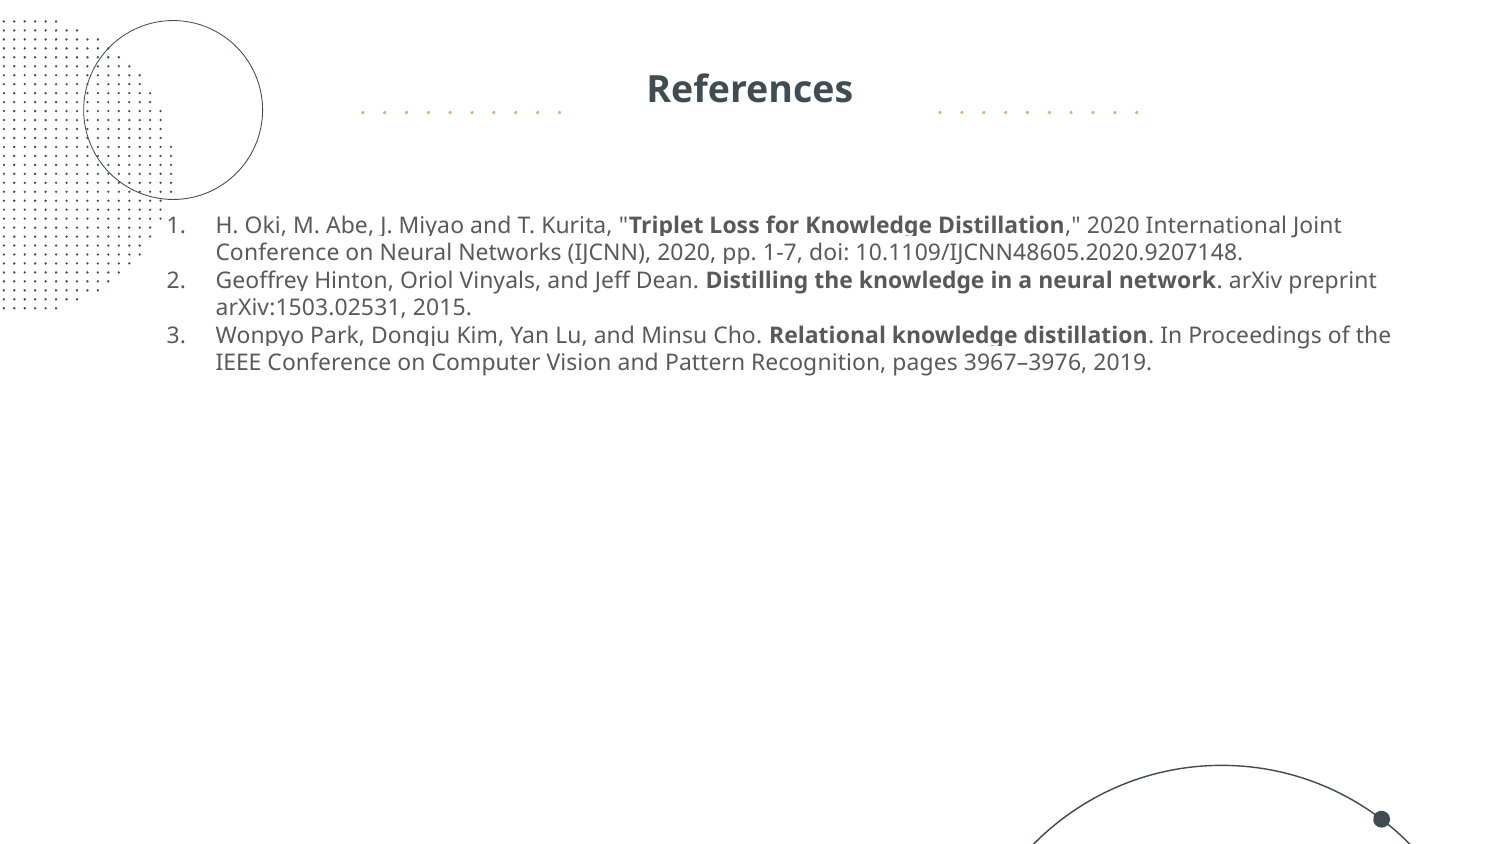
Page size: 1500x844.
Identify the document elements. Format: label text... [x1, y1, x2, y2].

title References [584, 49, 916, 176]
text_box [938, 110, 1140, 115]
list H. Oki, M. Abe, J. Miyao and T. Kurita, "Triplet Loss for Knowledge Distillation," 2020 International Joint Conference on Neural Networks (IJCNN), 2020, pp. 1-7, doi: 10.1109/IJCNN48605.2020.9207148. Geoffrey Hinton, Oriol Vinyals, and Jeff Dean. Distilling the knowledge in a neural network. arXiv preprint arXiv:1503.02531, 2015. Wonpyo Park, Dongju Kim, Yan Lu, and Minsu Cho. Relational knowledge distillation. In Proceedings of the IEEE Conference on Computer Vision and Pattern Recognition, pages 3967–3976, 2019. [125, 195, 1415, 825]
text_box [360, 110, 562, 115]
